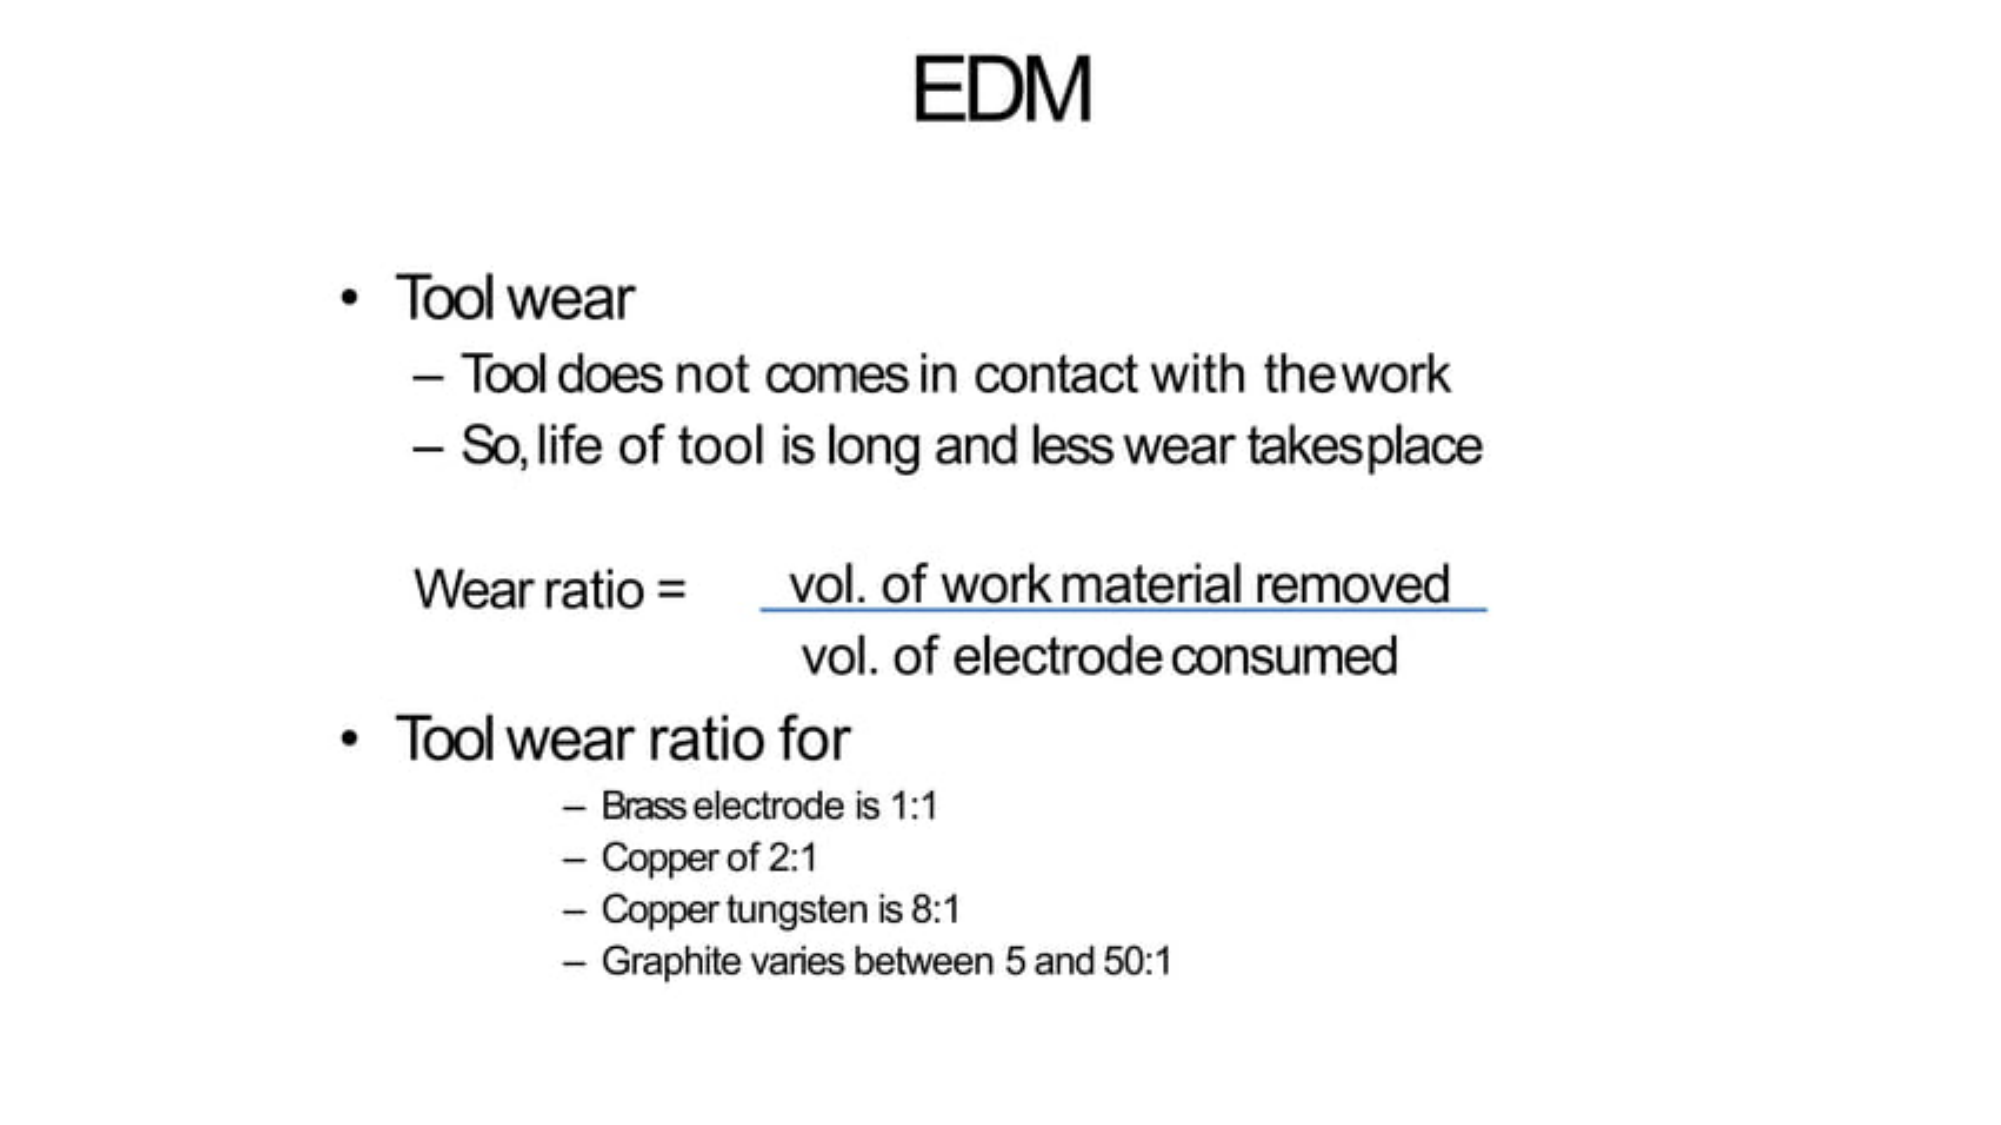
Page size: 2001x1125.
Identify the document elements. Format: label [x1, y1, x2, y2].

picture [249, 0, 1750, 1125]
